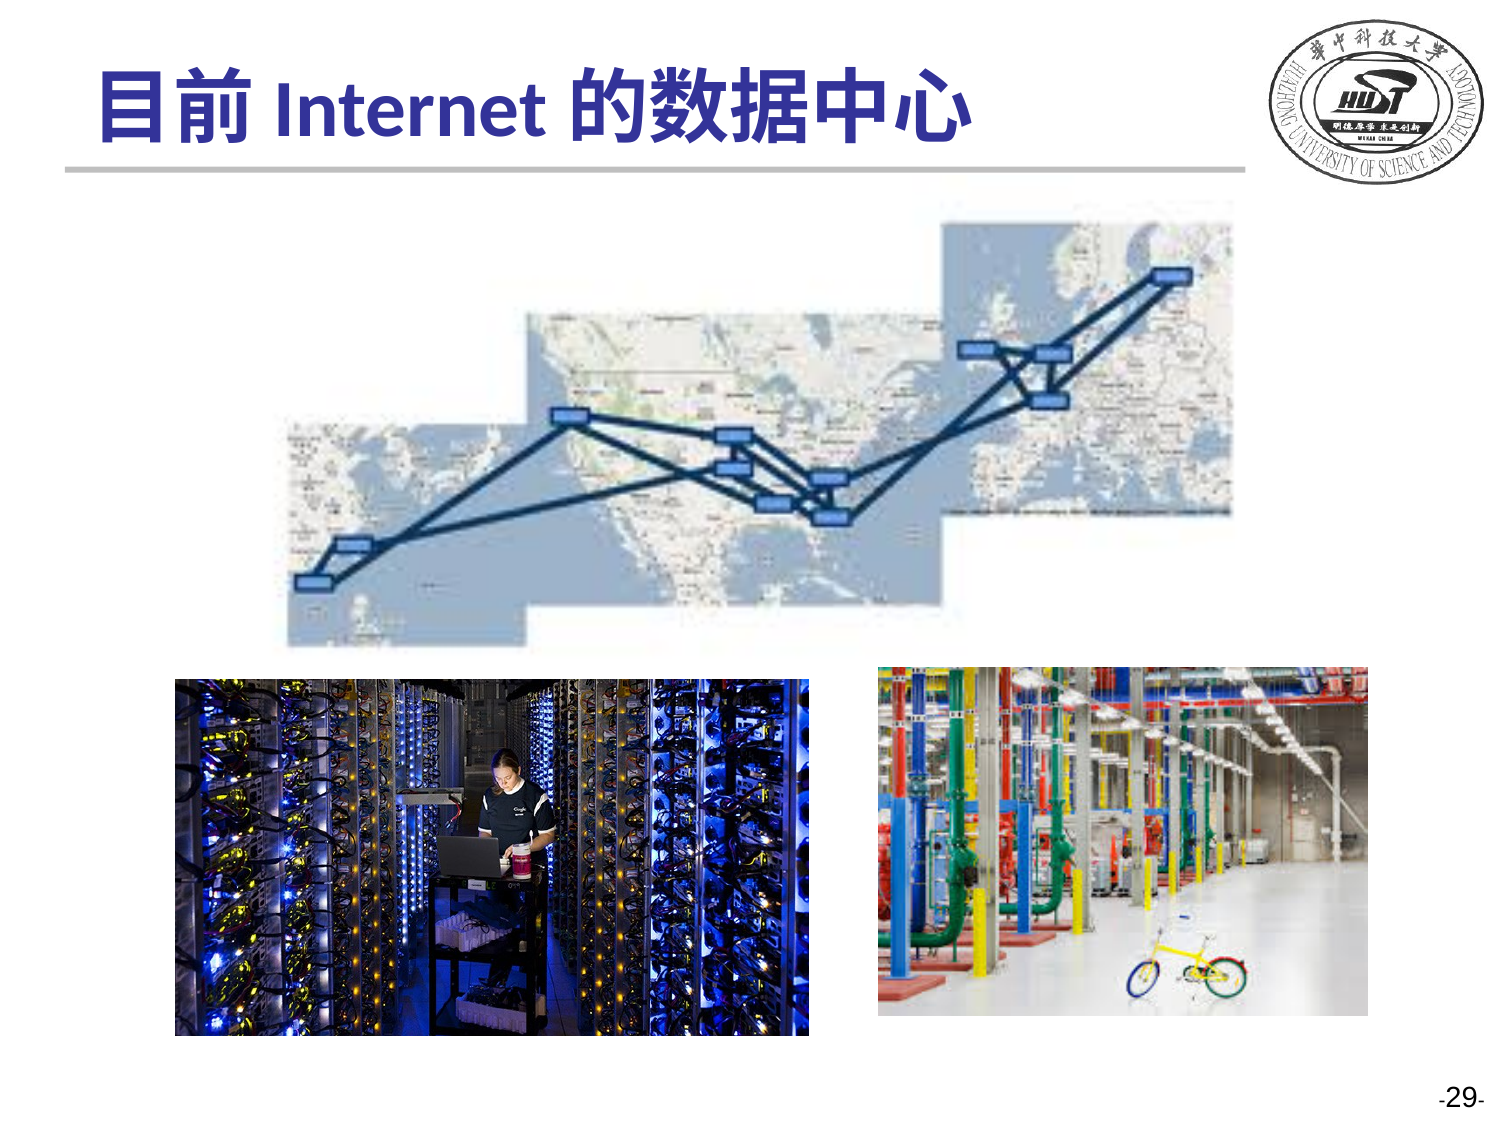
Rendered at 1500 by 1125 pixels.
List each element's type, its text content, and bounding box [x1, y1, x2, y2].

slide_number -29- [1149, 1070, 1500, 1125]
picture [175, 18, 1489, 1036]
title 目前Internet的数据中心 [76, 42, 1315, 160]
